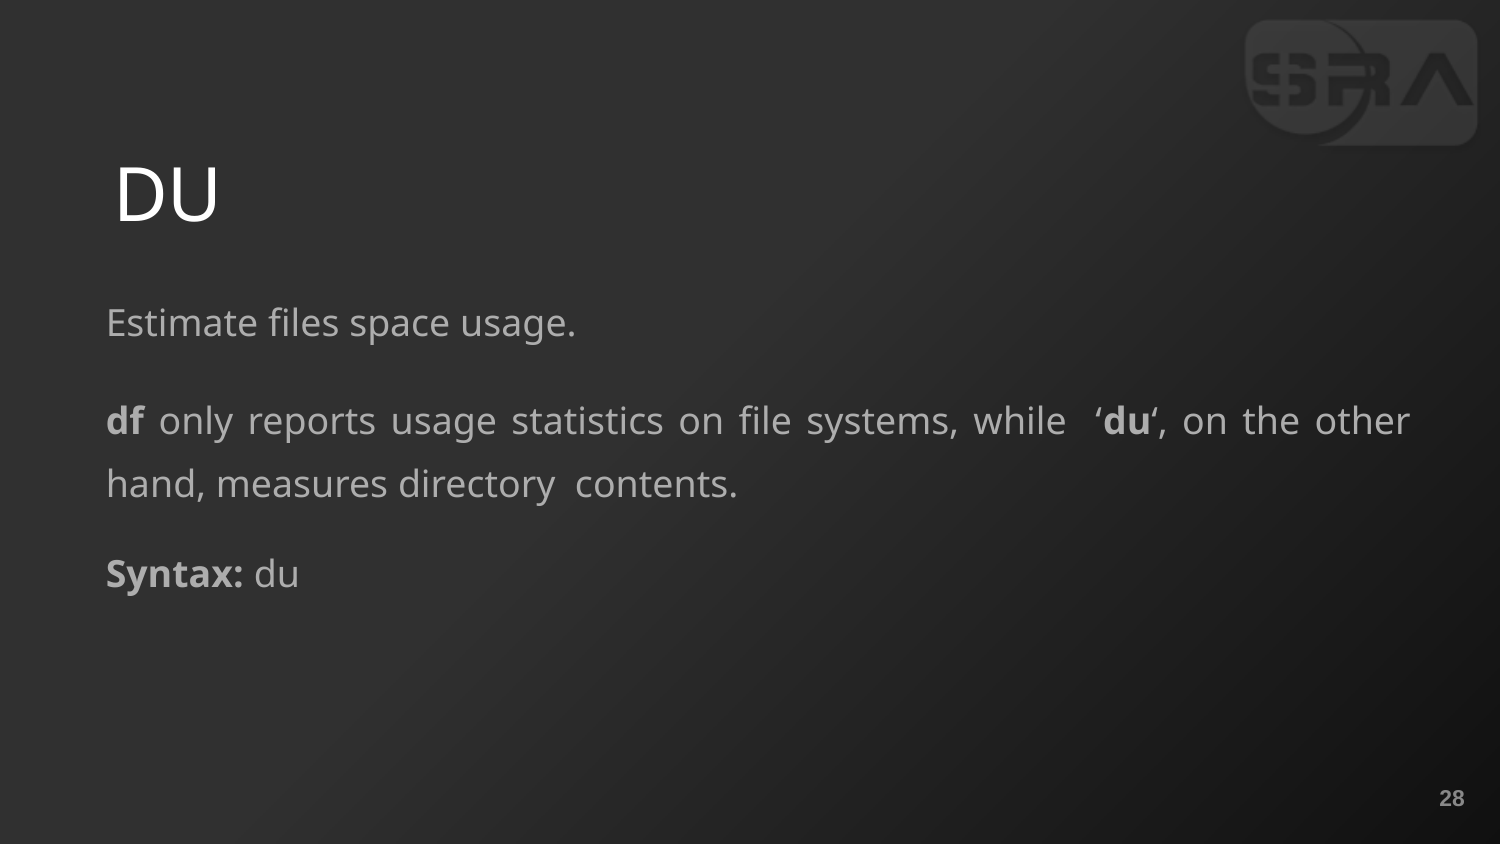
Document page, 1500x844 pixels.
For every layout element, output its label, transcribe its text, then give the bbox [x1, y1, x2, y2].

slide_number ‹#› [1389, 764, 1480, 830]
picture [0, 0, 1500, 844]
text_box Estimate files space usage. df only reports usage statistics on file systems, while ‘du‘, on the other hand, measures directory contents. Syntax: du [105, 296, 1412, 595]
title DU [111, 144, 241, 288]
